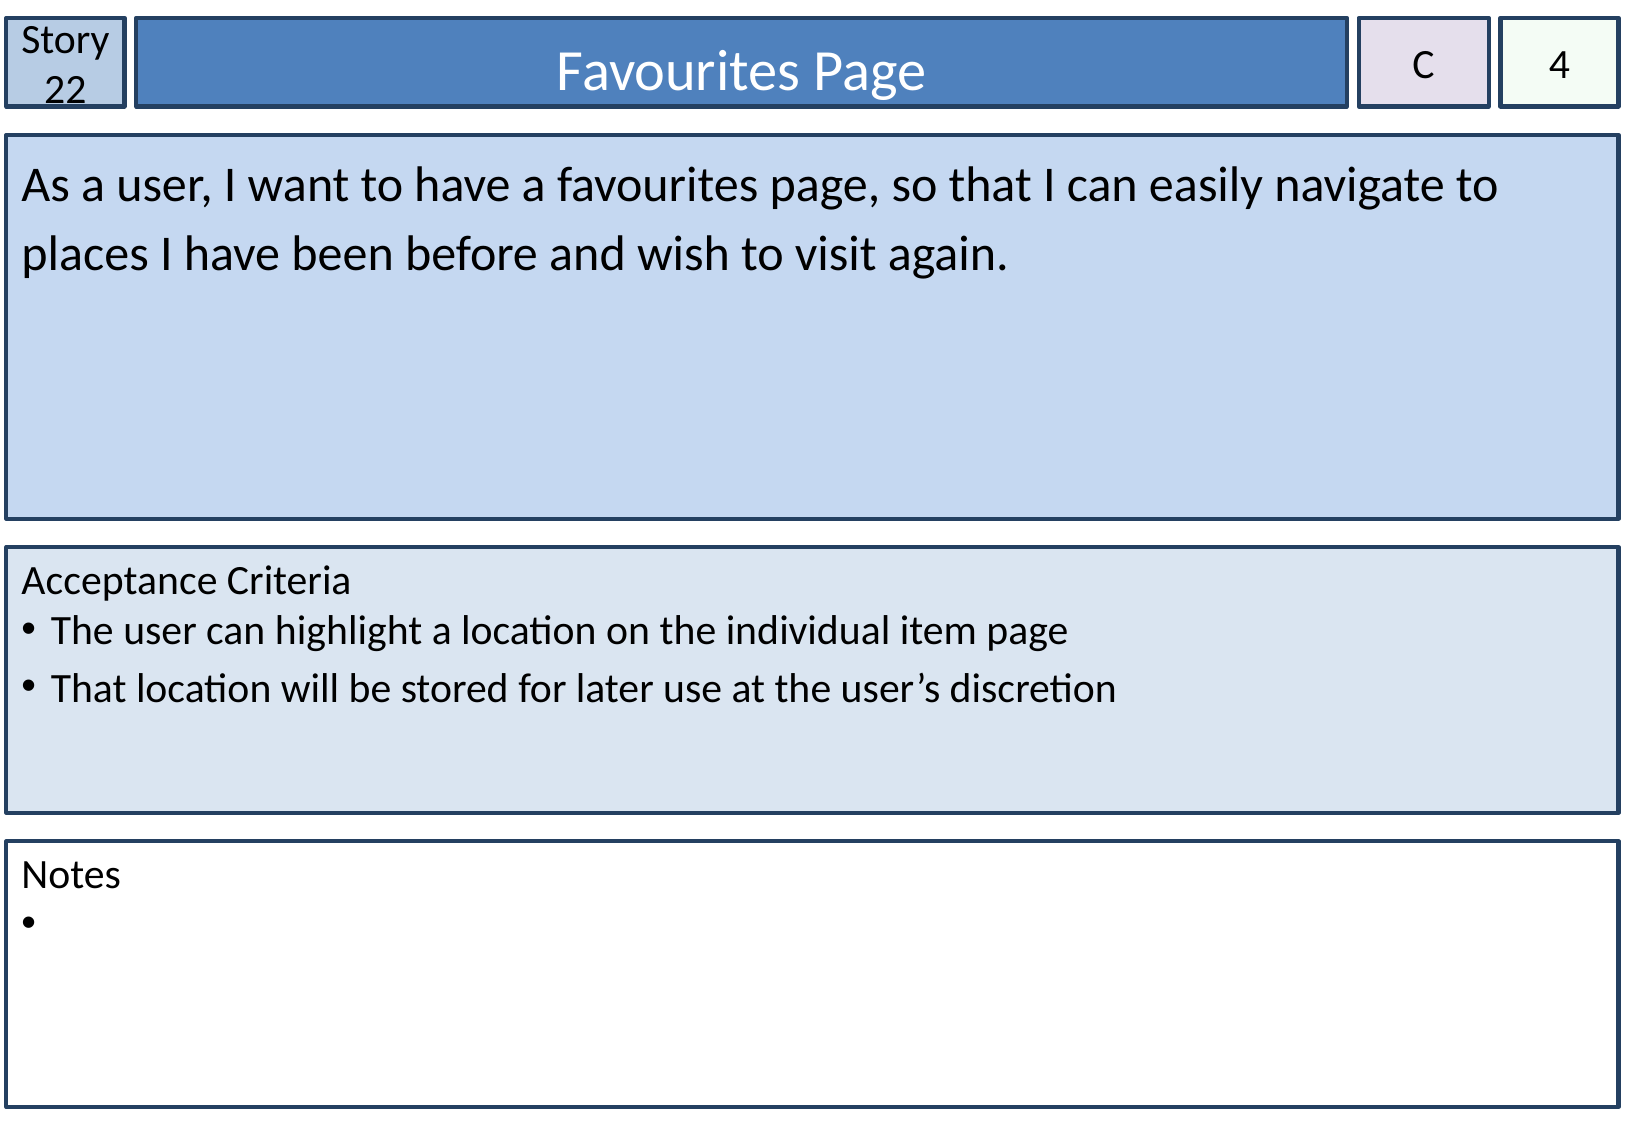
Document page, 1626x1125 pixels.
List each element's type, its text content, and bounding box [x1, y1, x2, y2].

text_box Notes [6, 841, 1619, 1107]
text_box As a user, I want to have a favourites page, so that I can easily navigate to places I have been before and wish to visit again. [6, 134, 1619, 519]
text_box 4 [1500, 17, 1619, 107]
text_box Story 22 [6, 17, 125, 107]
text_box C [1358, 17, 1489, 107]
text_box Favourites Page [136, 17, 1347, 107]
text_box Acceptance Criteria The user can highlight a location on the individual item page That location will be stored for later use at the user’s discretion [6, 547, 1619, 813]
